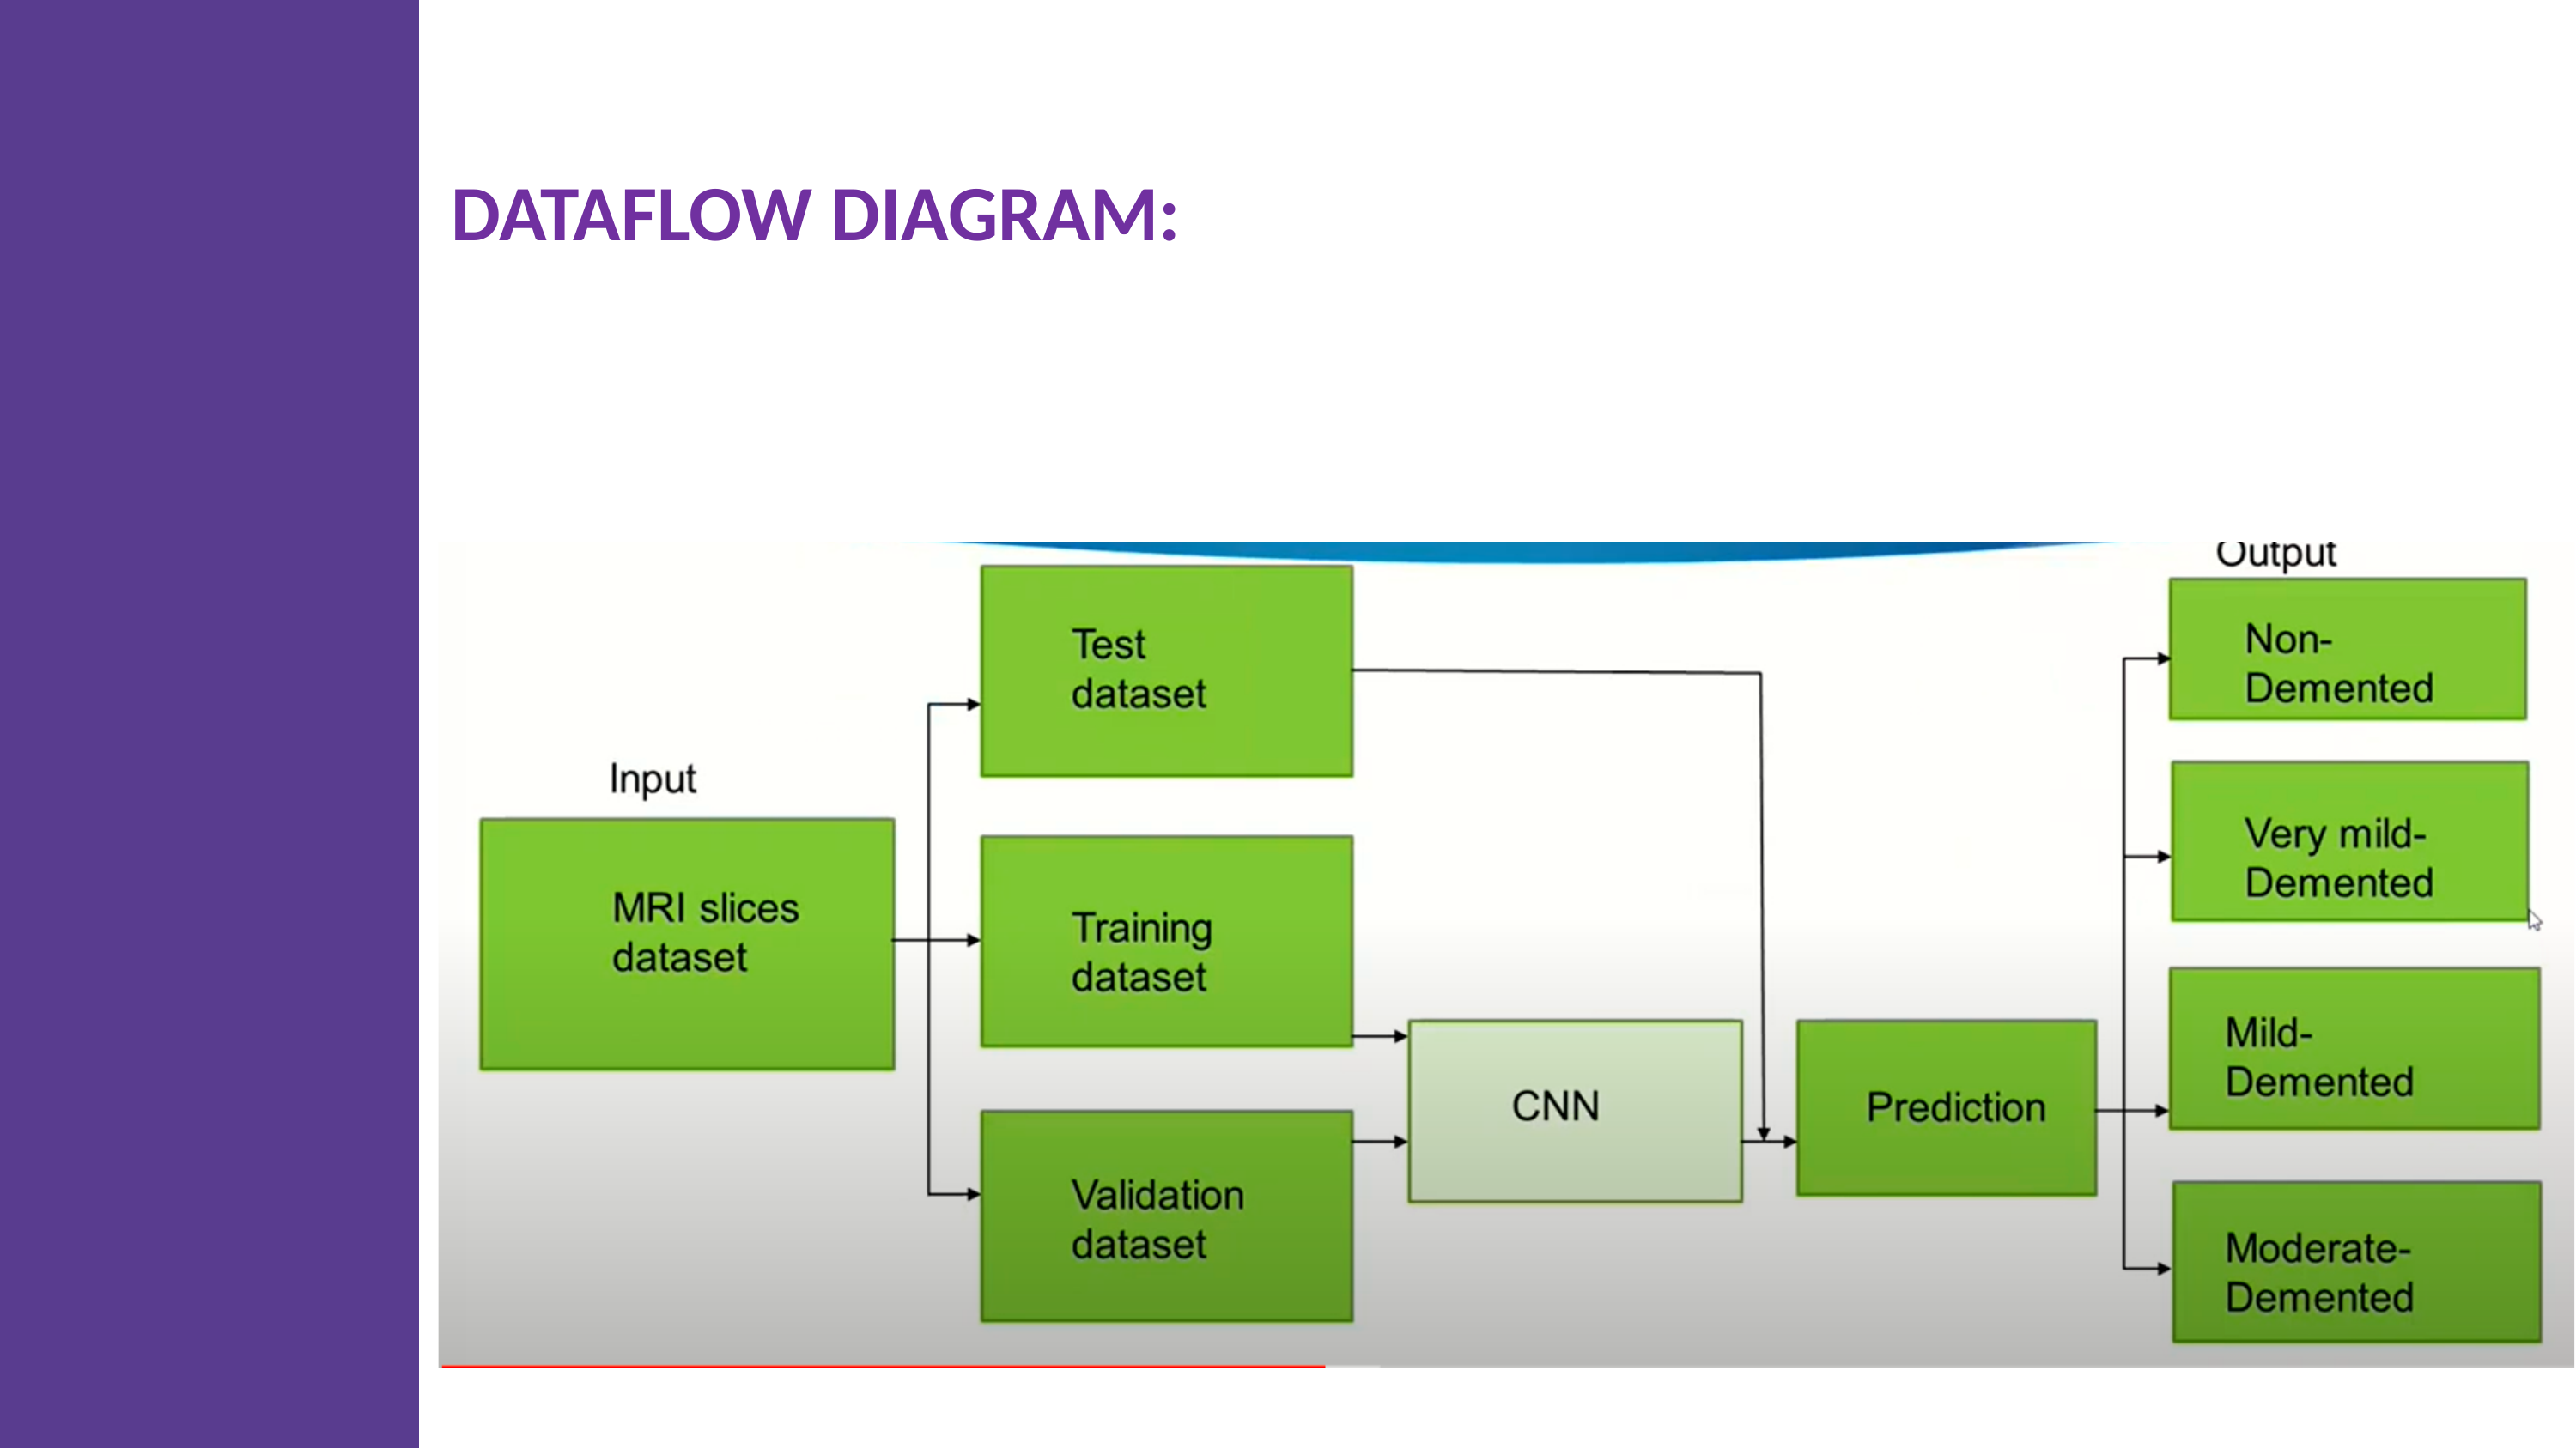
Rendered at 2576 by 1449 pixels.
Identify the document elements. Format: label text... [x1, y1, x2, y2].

picture [1102, 541, 1127, 548]
picture [438, 541, 2575, 1368]
text_box DATAFLOW DIAGRAM: [438, 155, 1814, 263]
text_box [0, 0, 419, 1449]
